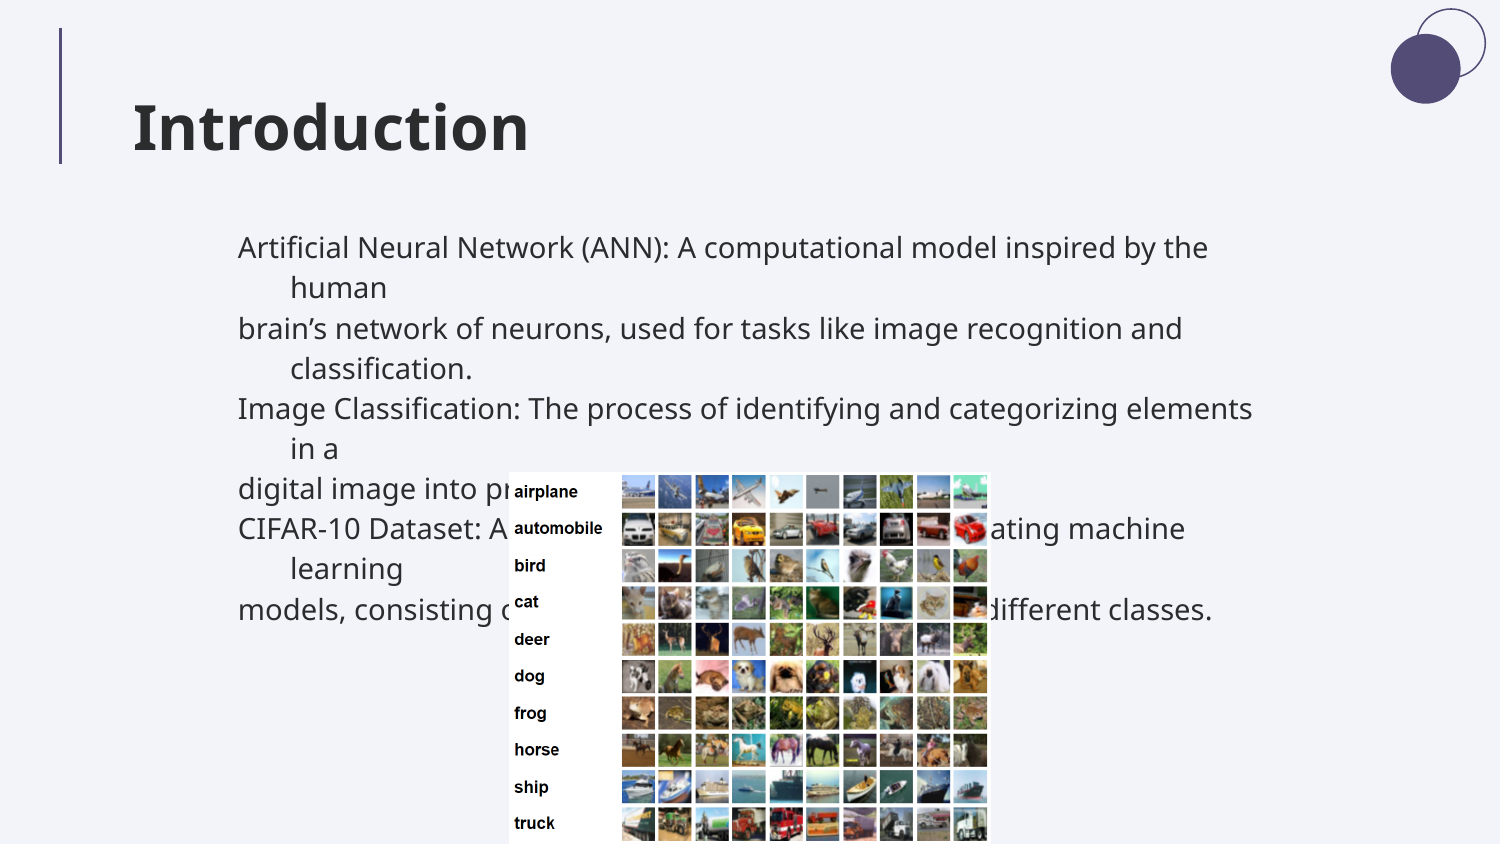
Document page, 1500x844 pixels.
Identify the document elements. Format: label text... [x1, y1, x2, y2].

title Introduction [118, 72, 1382, 167]
picture [509, 472, 991, 844]
subtitle Artificial Neural Network (ANN): A computational model inspired by the human brain’s network of neurons, used for tasks like image recognition and classification. Image Classification: The process of identifying and categorizing elements in a digital image into predefined classes. CIFAR-10 Dataset: A collection of images used for evaluating machine learning models, consisting of 60,000 32x32 color images in 10 different classes. [200, 209, 1300, 790]
